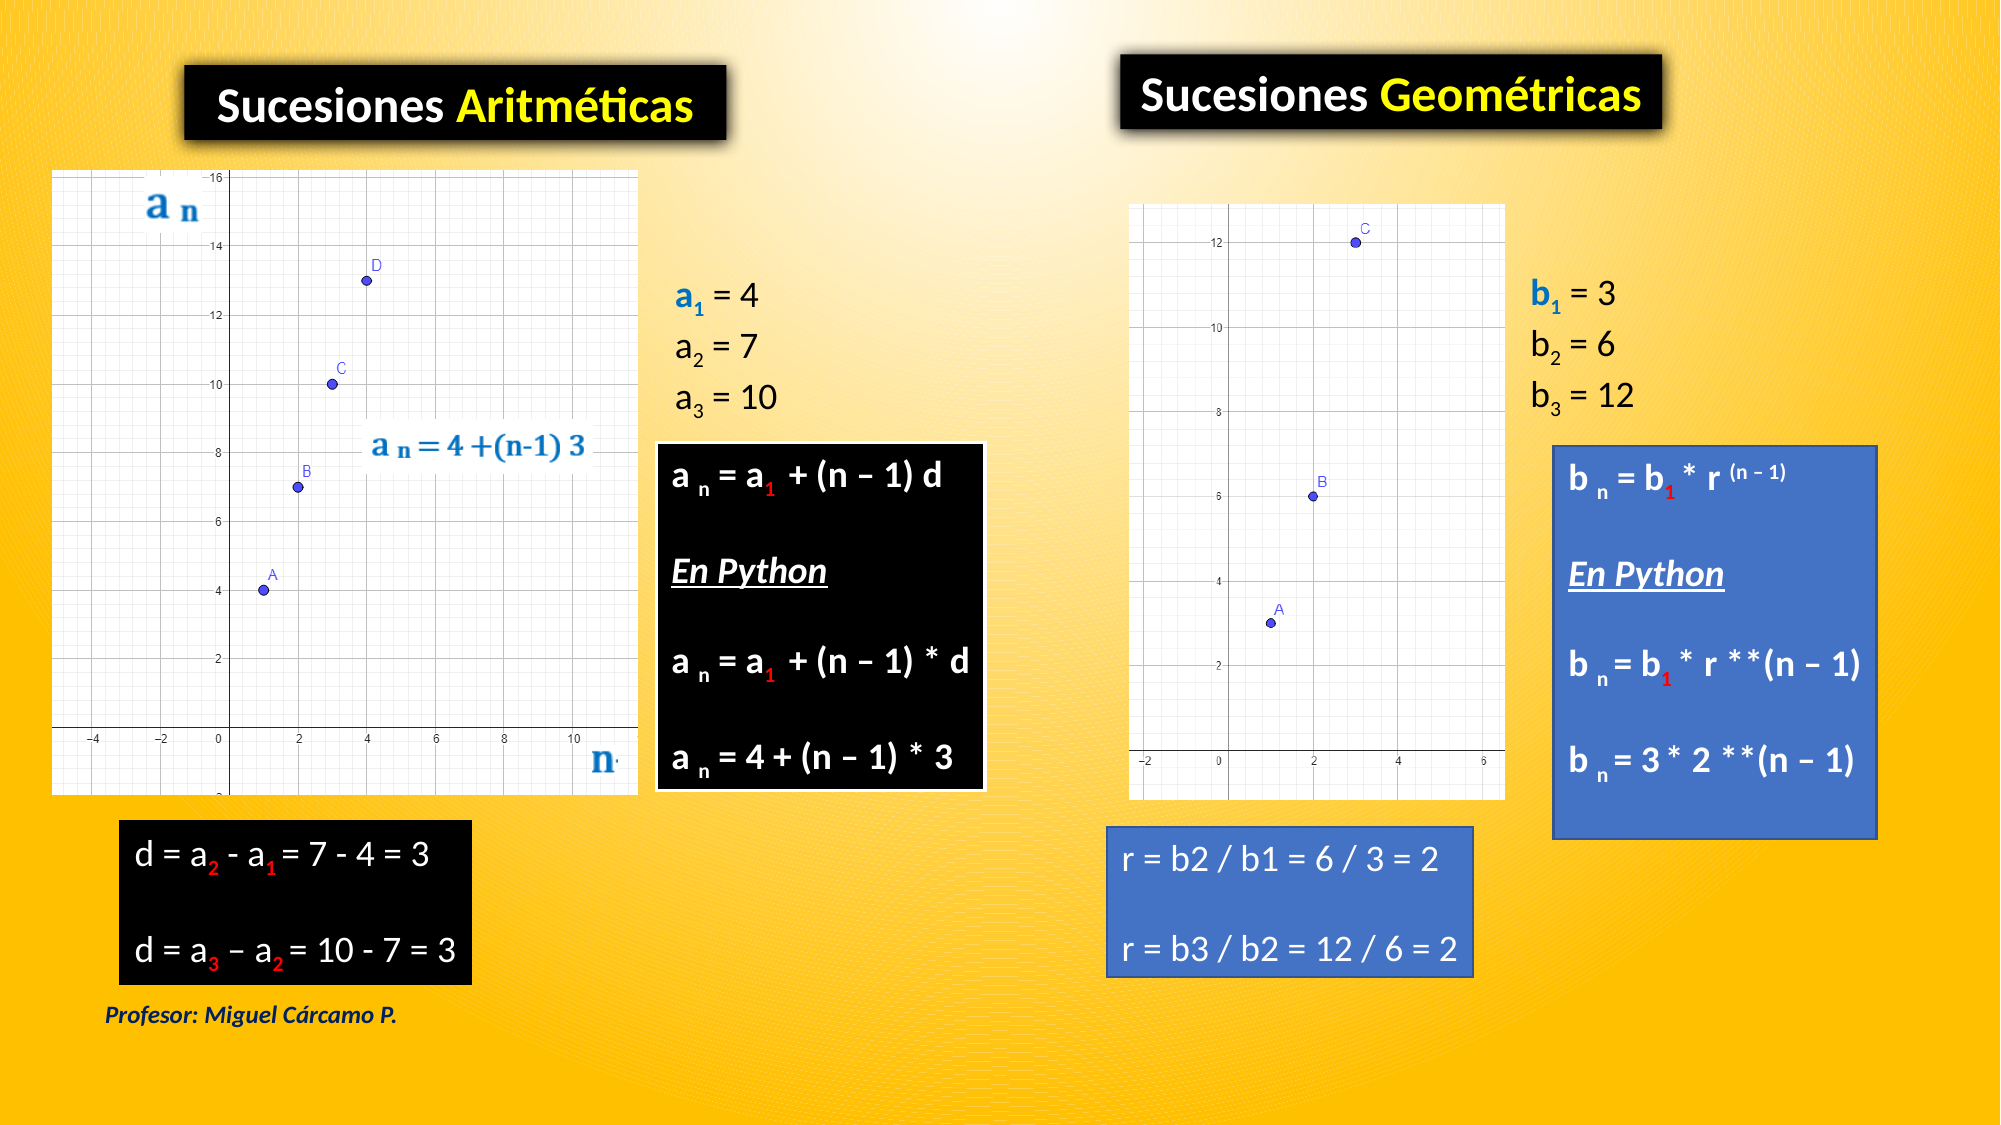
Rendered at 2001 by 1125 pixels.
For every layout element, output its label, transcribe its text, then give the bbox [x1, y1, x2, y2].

picture [1129, 204, 1505, 800]
picture [52, 170, 638, 795]
text_box a n = a1 + (n – 1) d En Python a n = a1 + (n – 1) * d a n = 4 + (n – 1) * 3 [655, 441, 987, 792]
text_box r = b2 / b1 = 6 / 3 = 2 r = b3 / b2 = 12 / 6 = 2 [1106, 826, 1474, 978]
text_box b1 = 3 b2 = 6 b3 = 12 [1515, 260, 1650, 474]
text_box b n = b1 * r (n – 1) En Python b n = b1 * r **(n – 1) b n = 3 * 2 **(n – 1) [1552, 445, 1878, 840]
text_box d = a2 - a1 = 7 - 4 = 3 d = a3 – a2 = 10 - 7 = 3 [119, 820, 472, 985]
text_box Sucesiones Aritméticas [184, 65, 727, 140]
text_box a1 = 4 a2 = 7 a3 = 10 [660, 262, 793, 441]
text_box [144, 176, 203, 233]
text_box Sucesiones Geométricas [1120, 54, 1663, 130]
